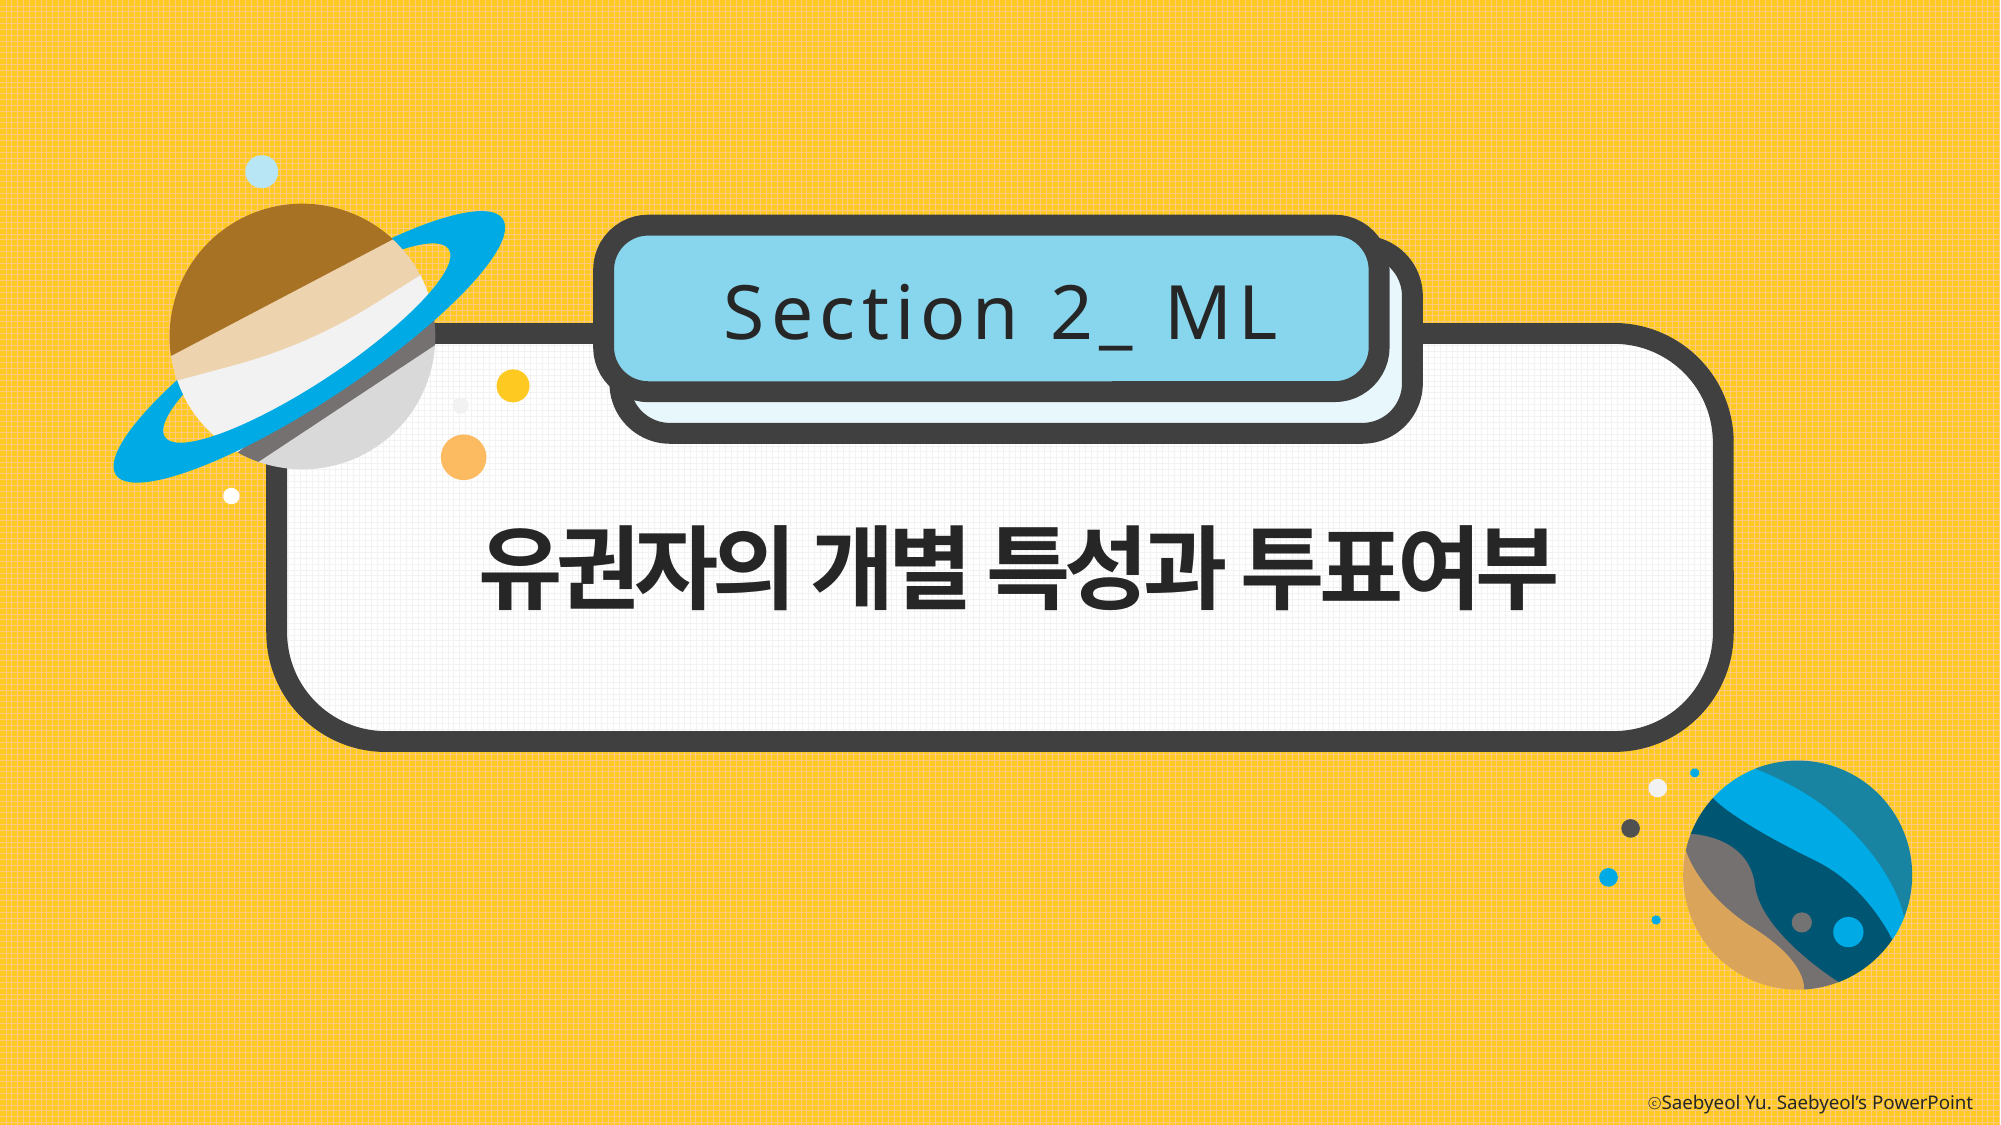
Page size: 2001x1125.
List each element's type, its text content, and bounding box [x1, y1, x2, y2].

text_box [142, 173, 533, 536]
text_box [603, 225, 1413, 434]
text_box [275, 332, 1725, 743]
text_box 유권자의 개별 특성과 투표여부 [463, 503, 1575, 629]
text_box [1596, 760, 1913, 990]
